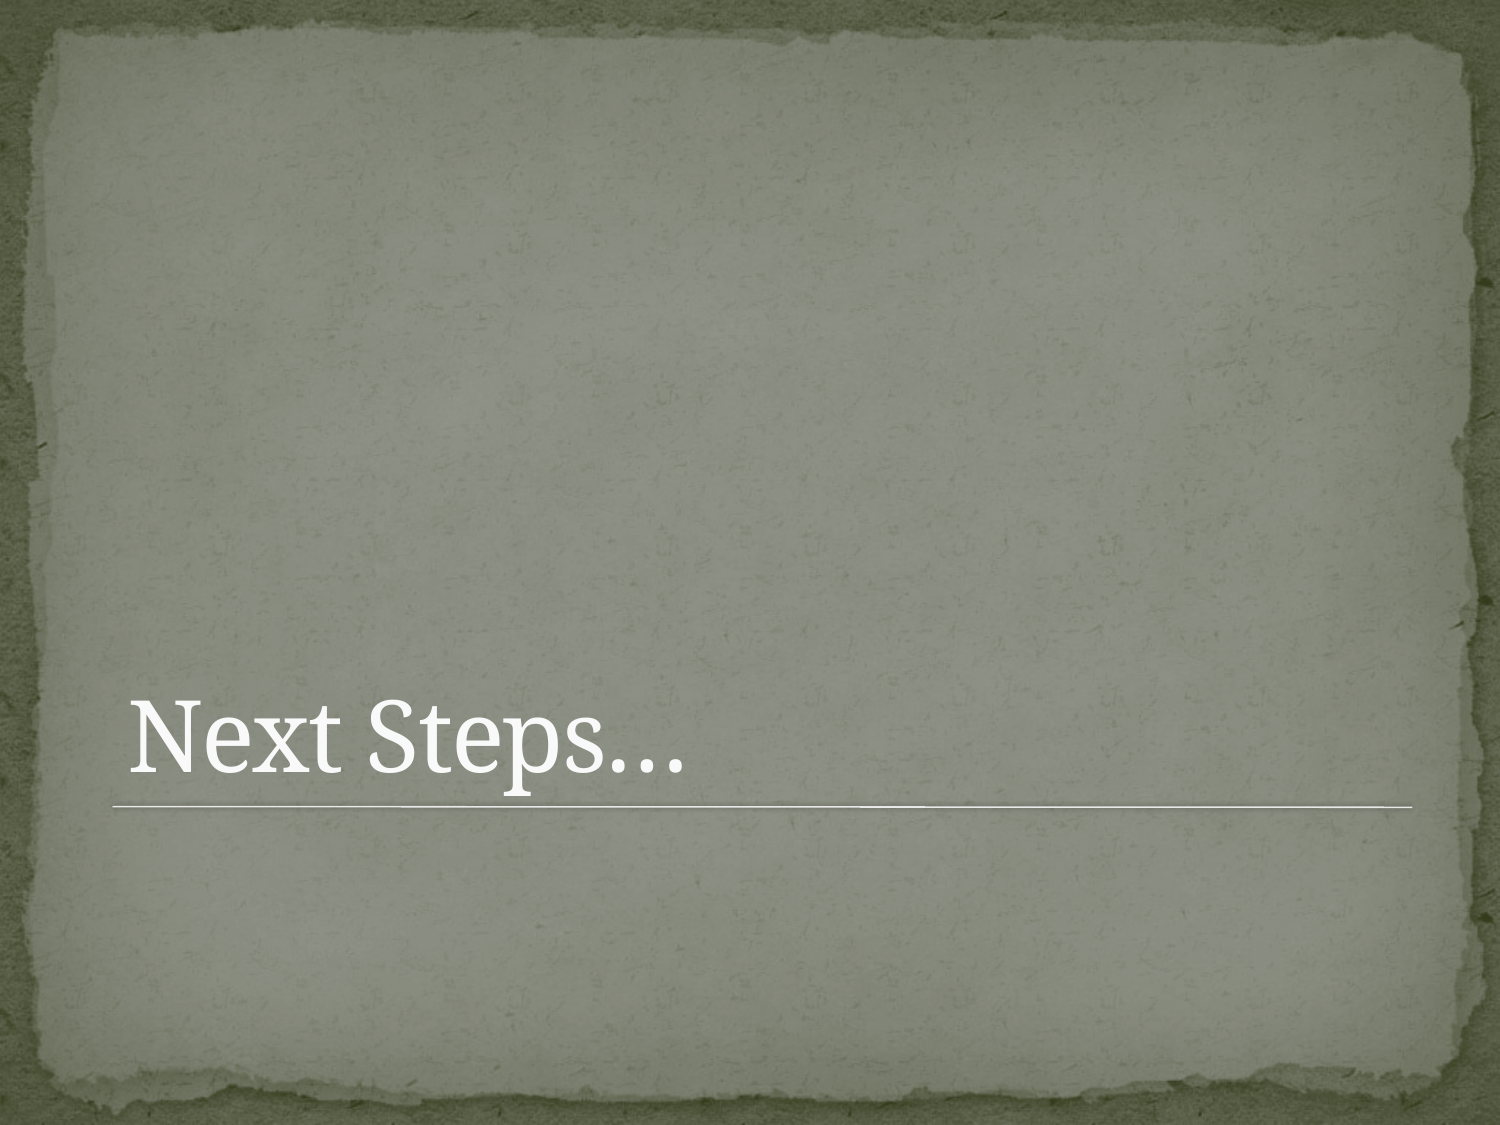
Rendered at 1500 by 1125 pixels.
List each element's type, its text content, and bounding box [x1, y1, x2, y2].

title Next Steps… [112, 574, 1413, 800]
